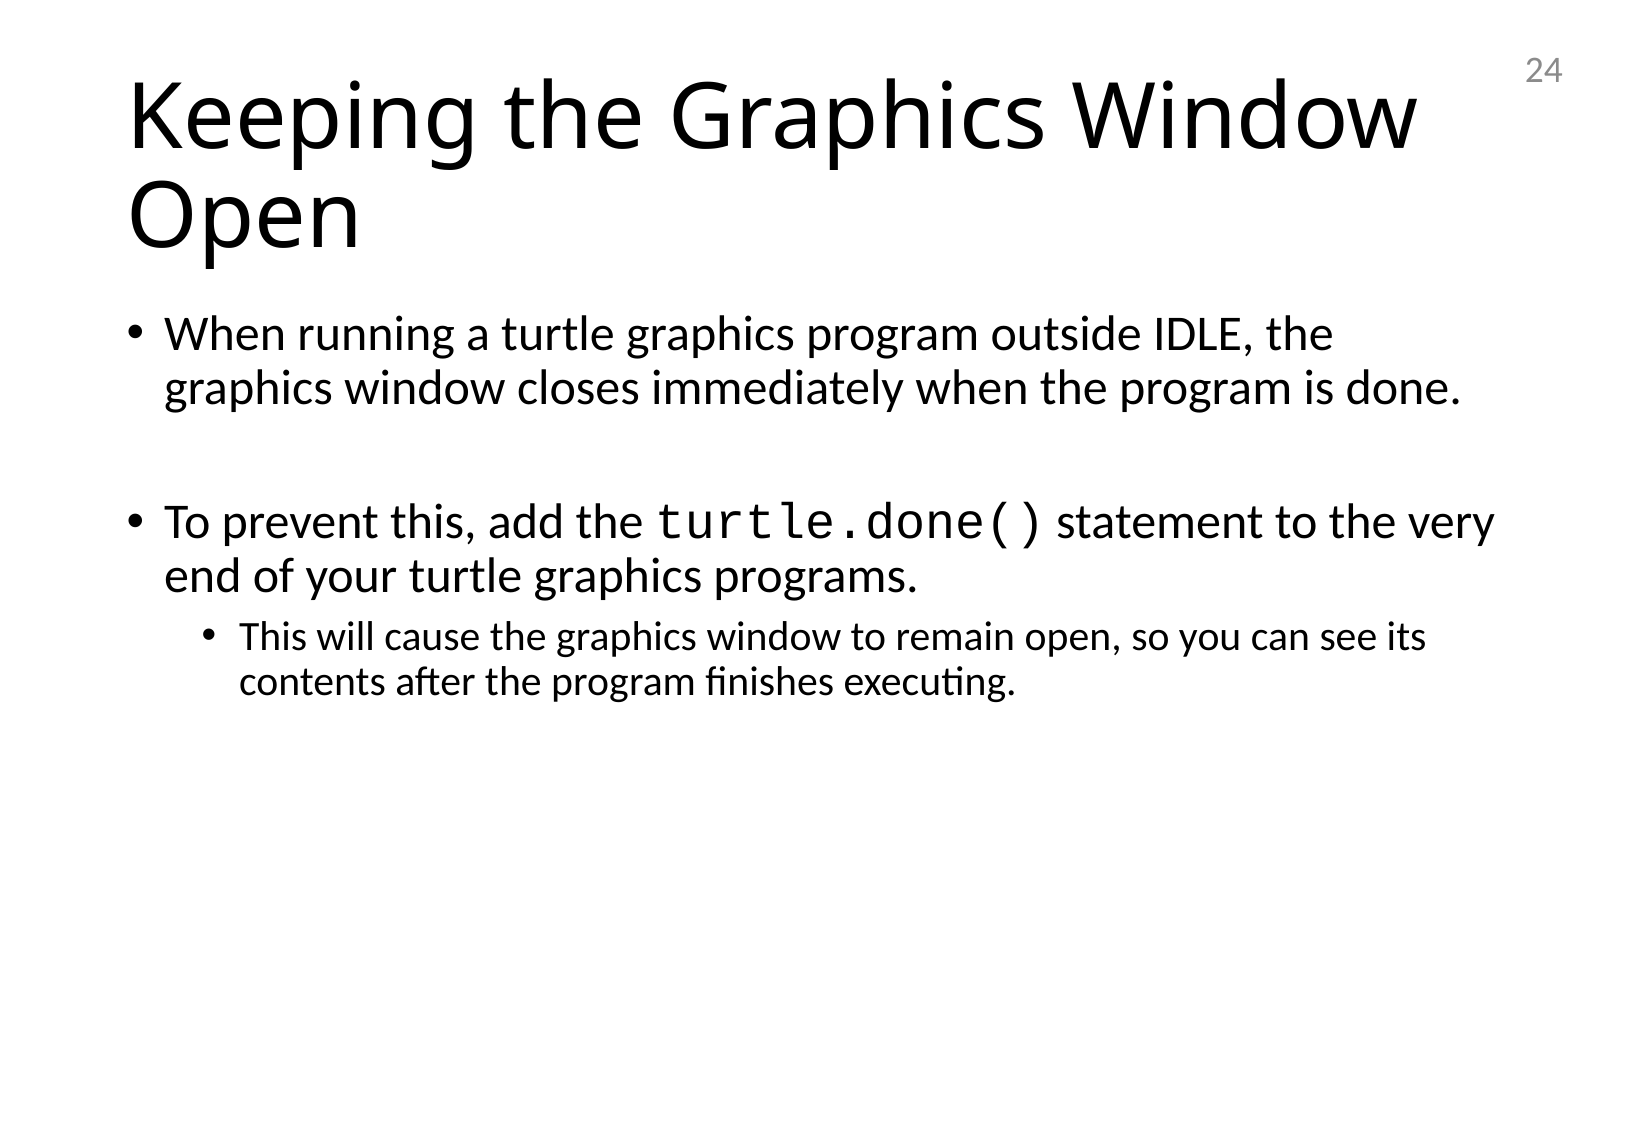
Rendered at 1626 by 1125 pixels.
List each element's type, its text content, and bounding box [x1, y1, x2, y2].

title Keeping the Graphics Window Open [111, 59, 1514, 278]
slide_number 24 [1212, 37, 1578, 98]
list When running a turtle graphics program outside IDLE, the graphics window closes immediately when the program is done. To prevent this, add the turtle.done() statement to the very end of your turtle graphics programs. This will cause the graphics window to remain open, so you can see its contents after the program finishes executing. [111, 299, 1514, 1014]
